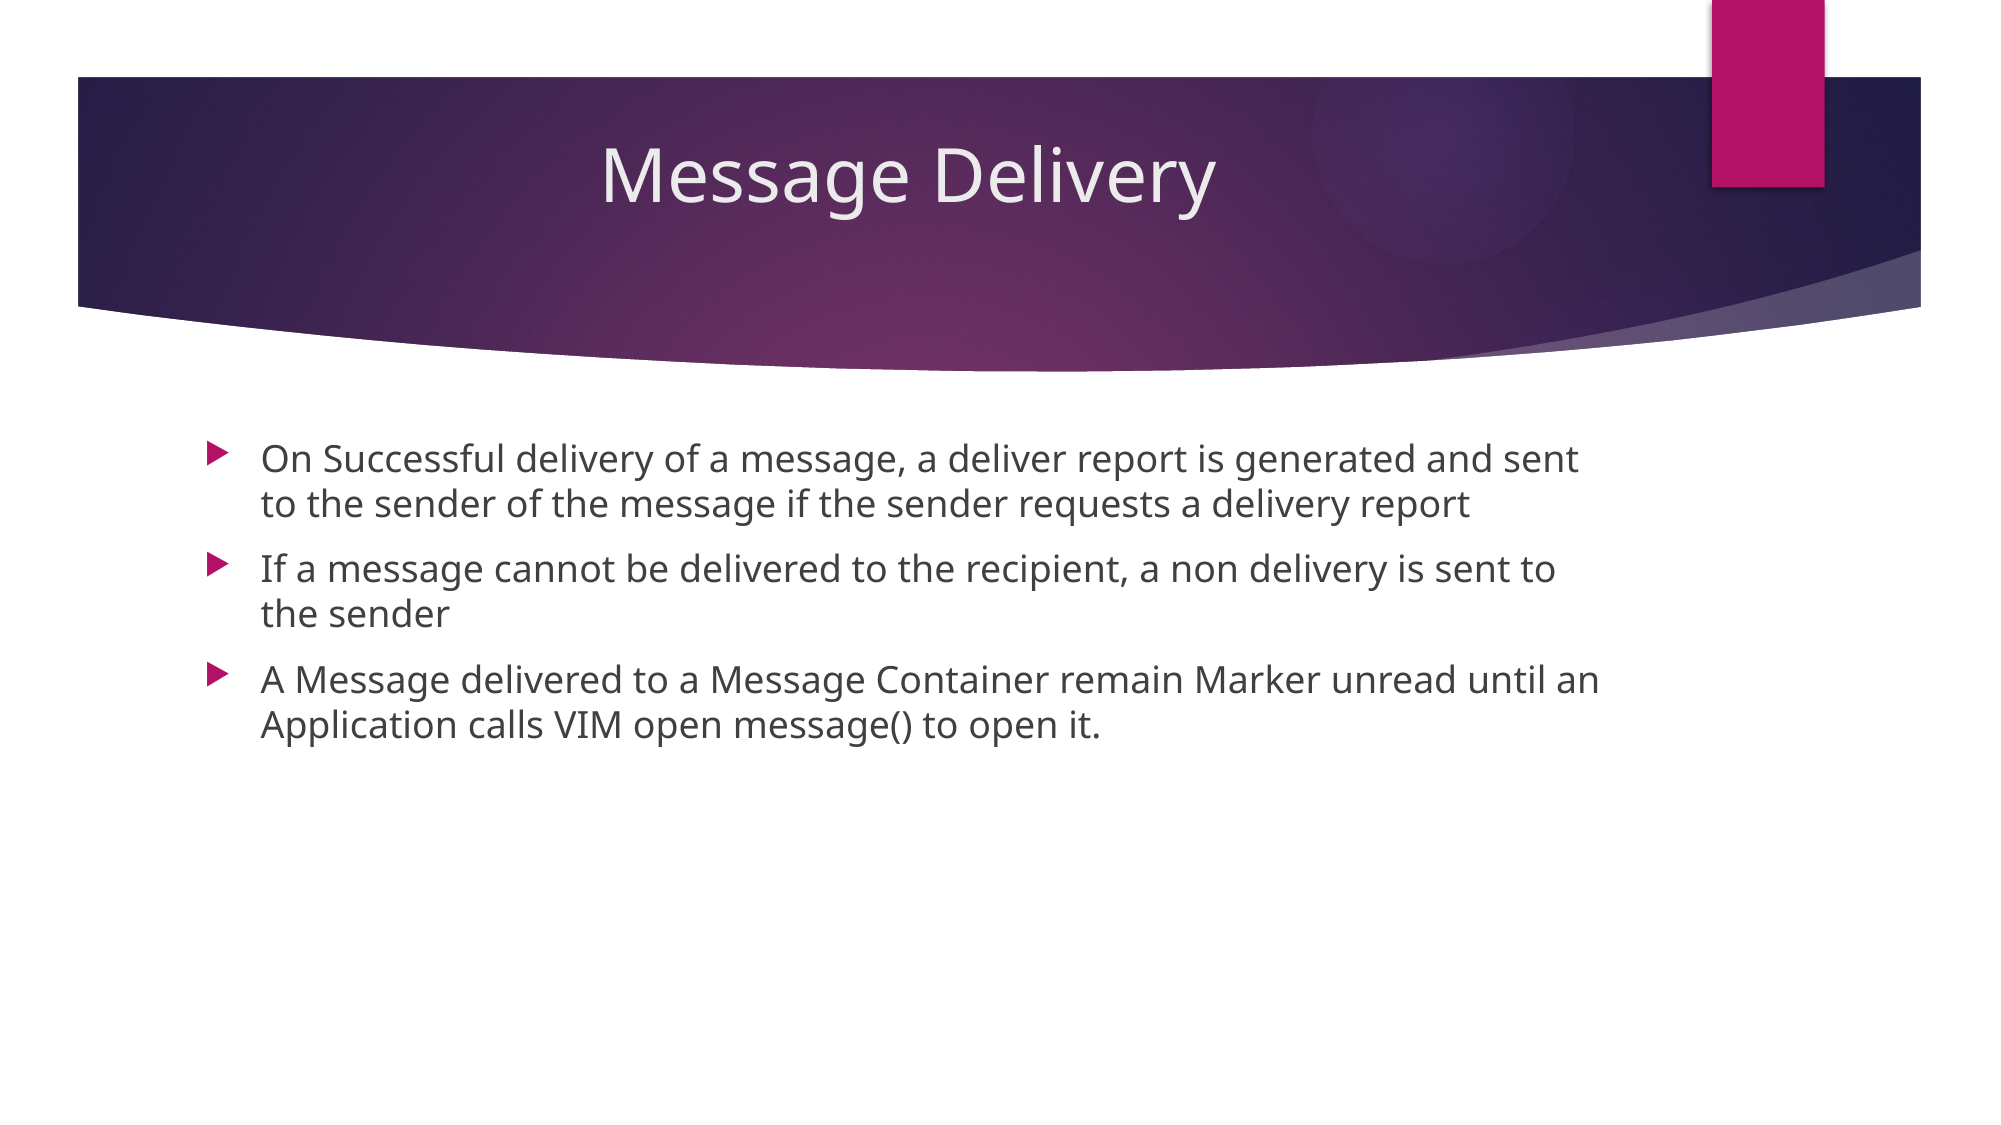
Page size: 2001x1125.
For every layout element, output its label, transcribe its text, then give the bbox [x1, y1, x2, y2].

list On Successful delivery of a message, a deliver report is generated and sent to the sender of the message if the sender requests a delivery report If a message cannot be delivered to the recipient, a non delivery is sent to the sender A Message delivered to a Message Container remain Marker unread until an Application calls VIM open message() to open it. [189, 427, 1638, 988]
title Message Delivery [189, 159, 1627, 276]
